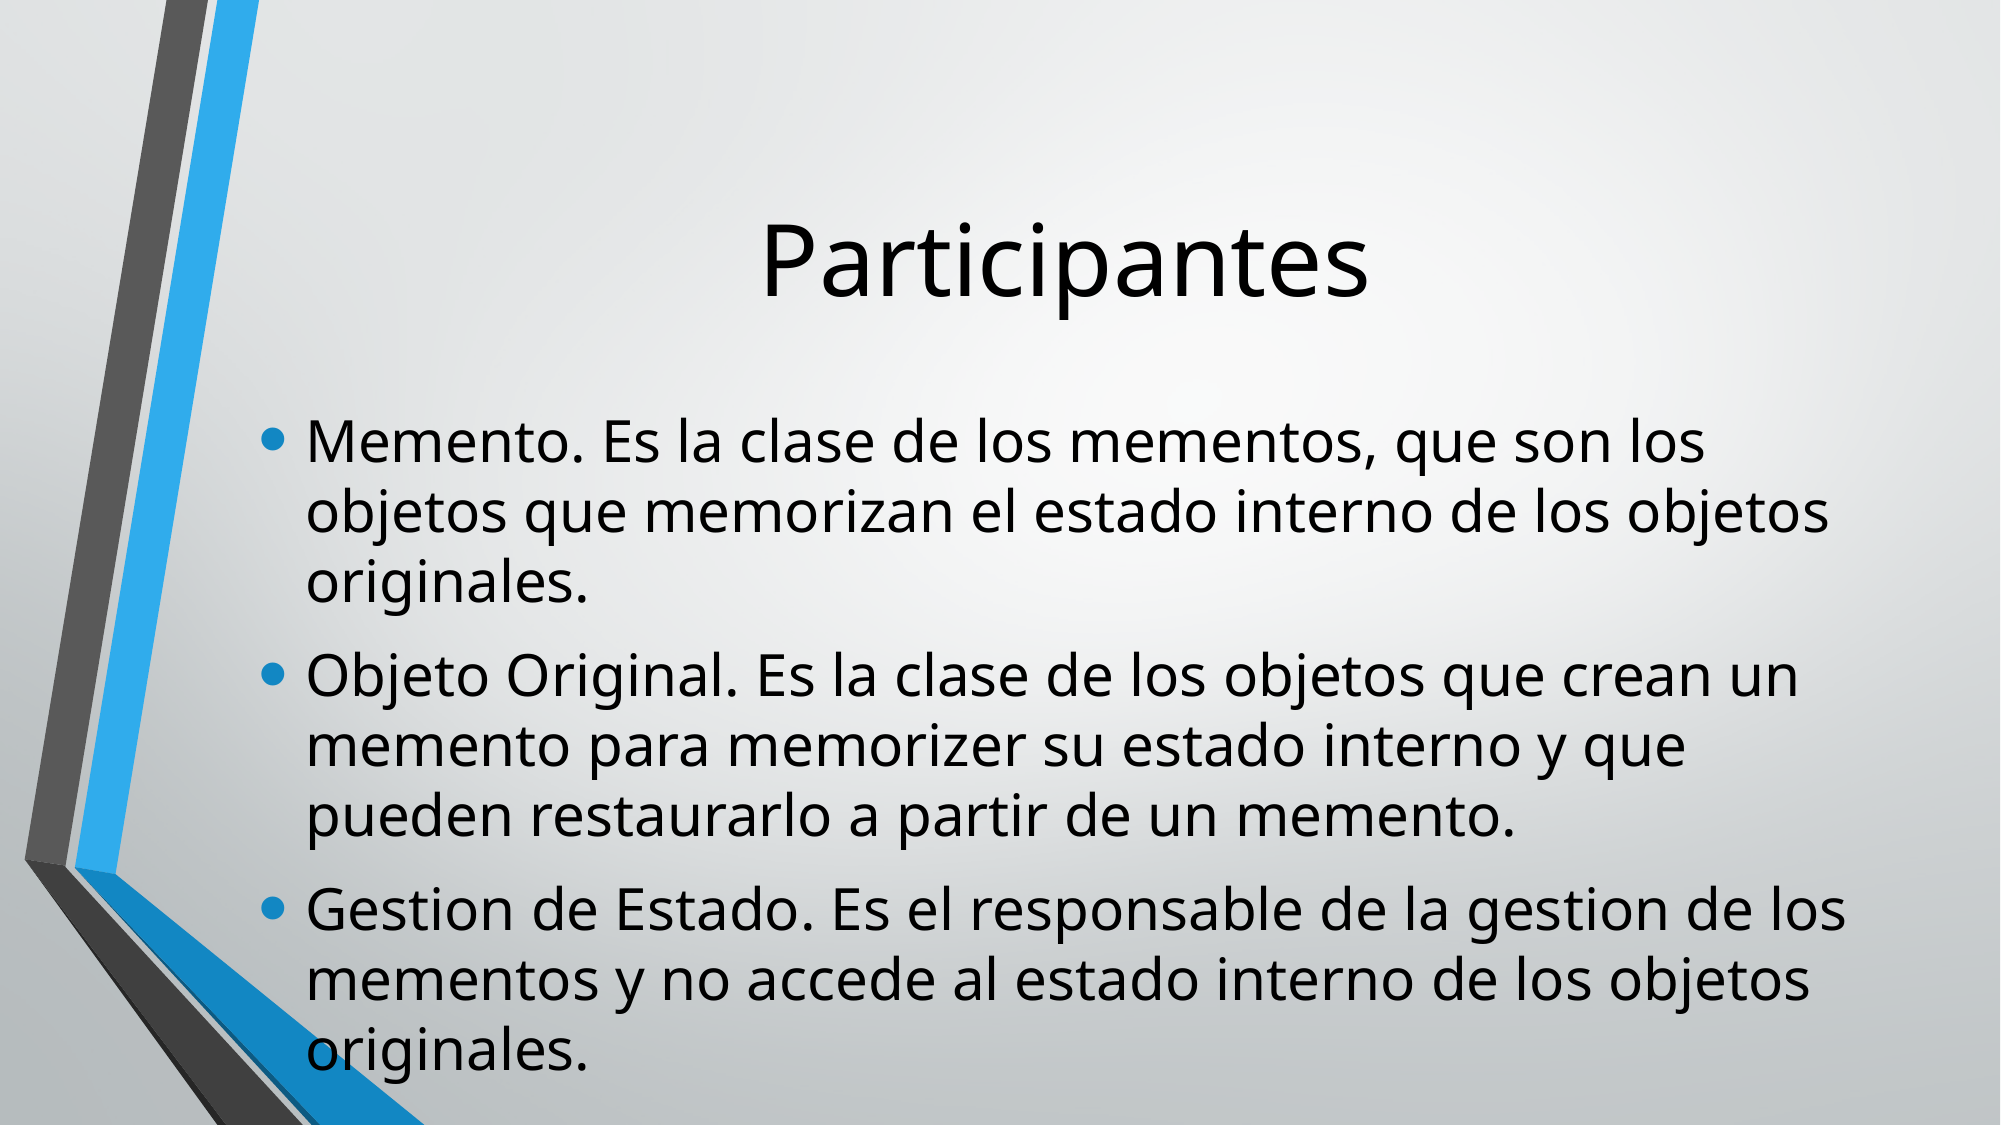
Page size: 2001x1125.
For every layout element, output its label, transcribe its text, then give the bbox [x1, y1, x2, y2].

title Participantes [243, 112, 1887, 399]
list Memento. Es la clase de los mementos, que son los objetos que memorizan el estado interno de los objetos originales. Objeto Original. Es la clase de los objetos que crean un memento para memorizer su estado interno y que pueden restaurarlo a partir de un memento. Gestion de Estado. Es el responsable de la gestion de los mementos y no accede al estado interno de los objetos originales. [243, 399, 1887, 1086]
